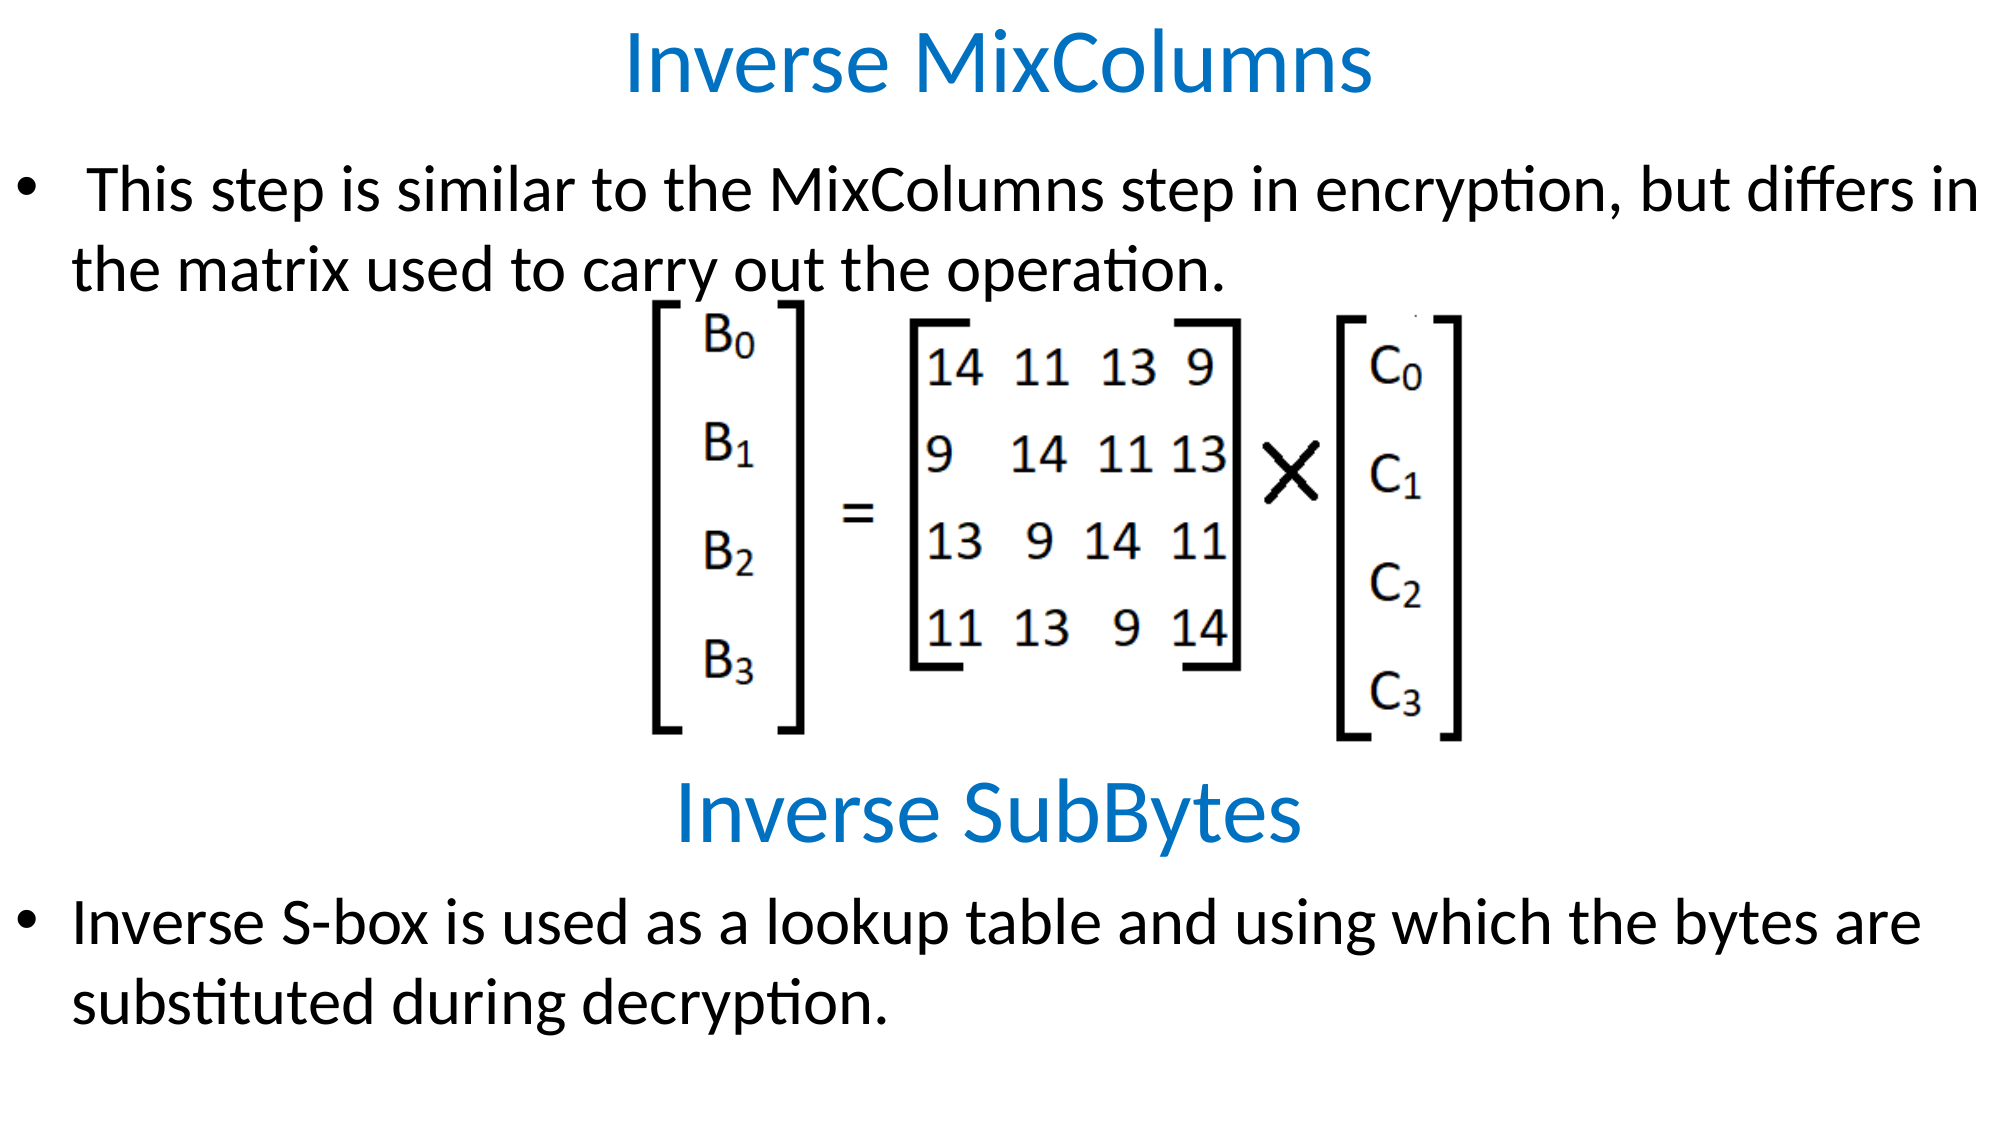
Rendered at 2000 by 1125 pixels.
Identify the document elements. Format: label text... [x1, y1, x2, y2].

text_box Inverse SubBytes [100, 712, 1900, 900]
list This step is similar to the MixColumns step in encryption, but differs in the matrix used to carry out the operation. Inverse S-box is used as a lookup table and using which the bytes are substituted during decryption. [0, 137, 2000, 1125]
picture [599, 271, 1519, 776]
title Inverse MixColumns [99, 0, 1900, 137]
